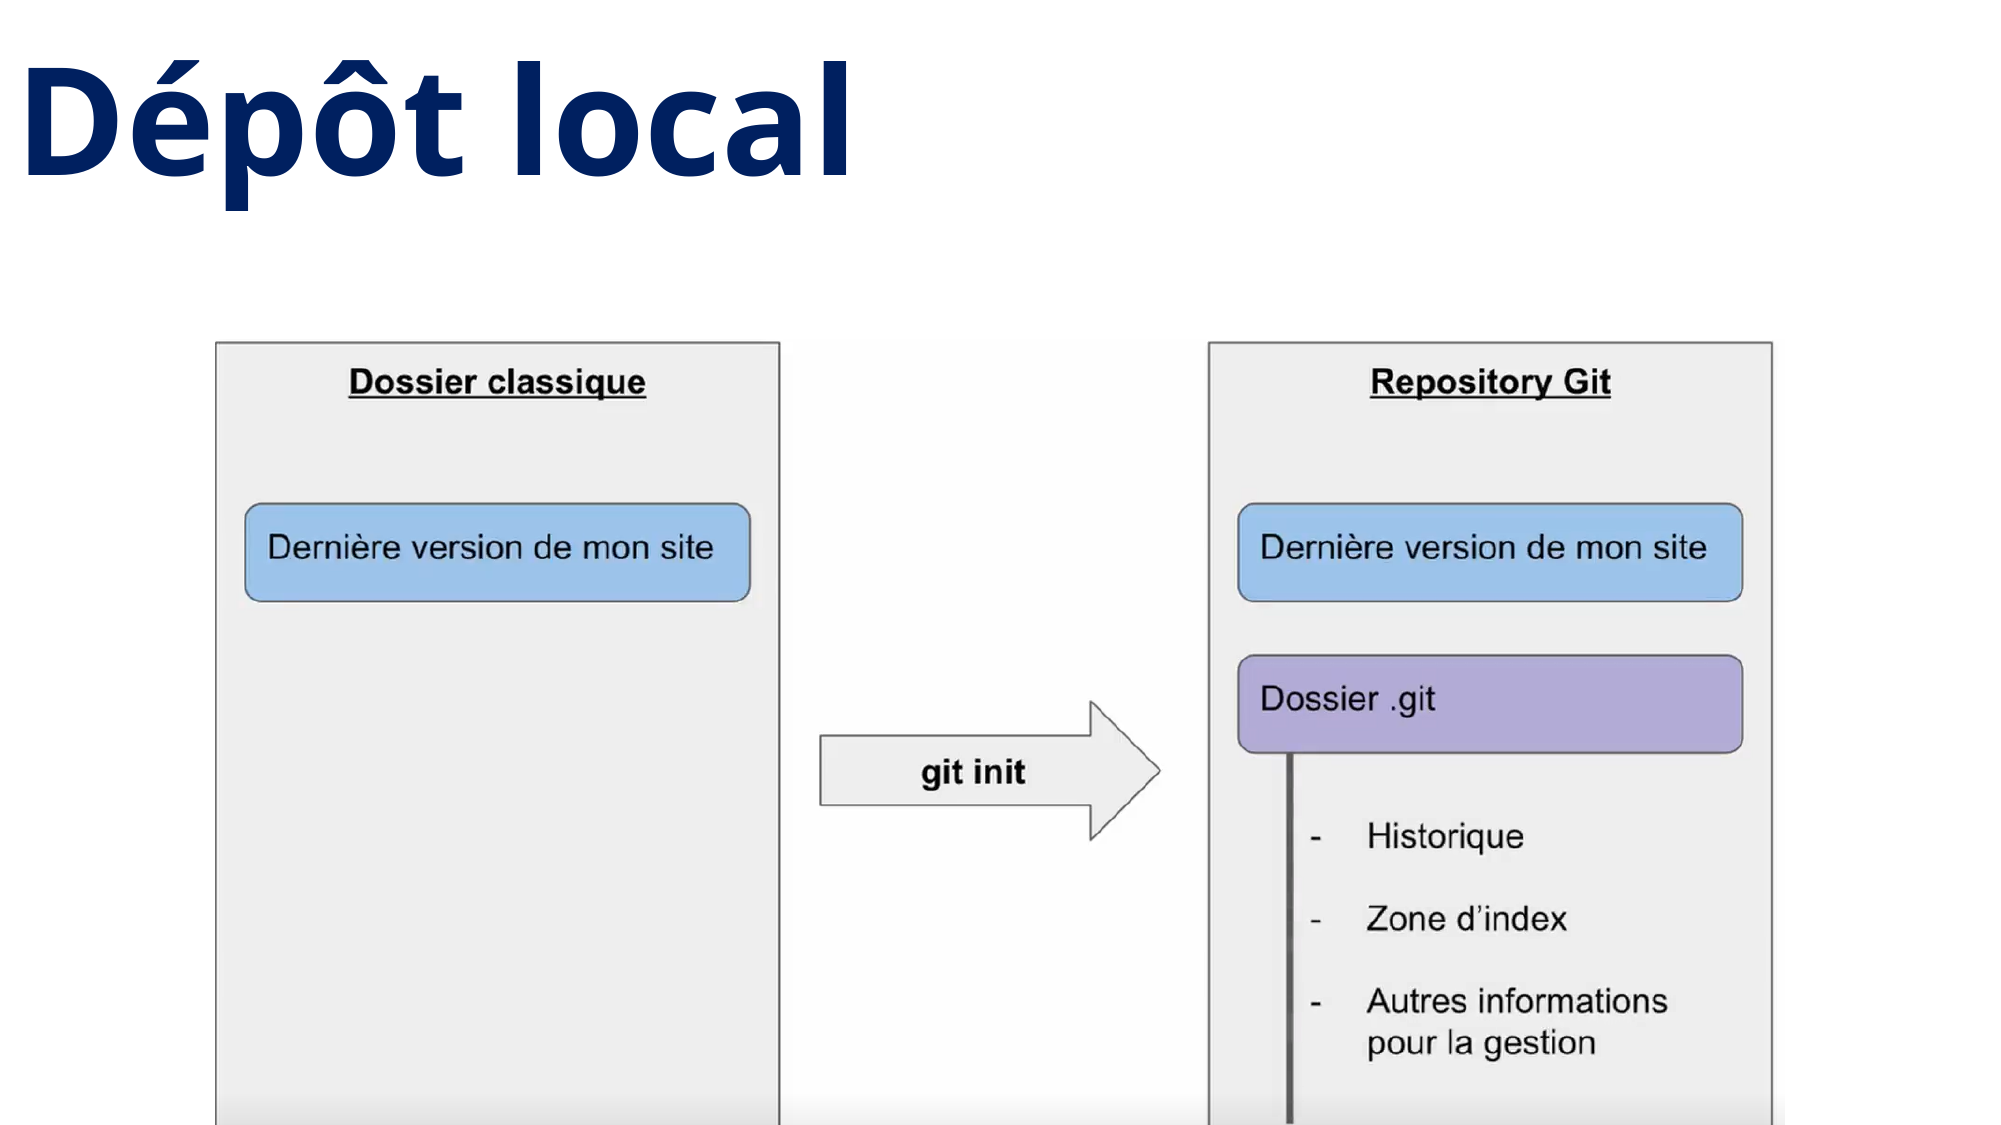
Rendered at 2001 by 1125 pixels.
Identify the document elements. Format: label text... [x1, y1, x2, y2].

text_box Dépôt local [0, 0, 1725, 216]
picture [214, 339, 1785, 1125]
